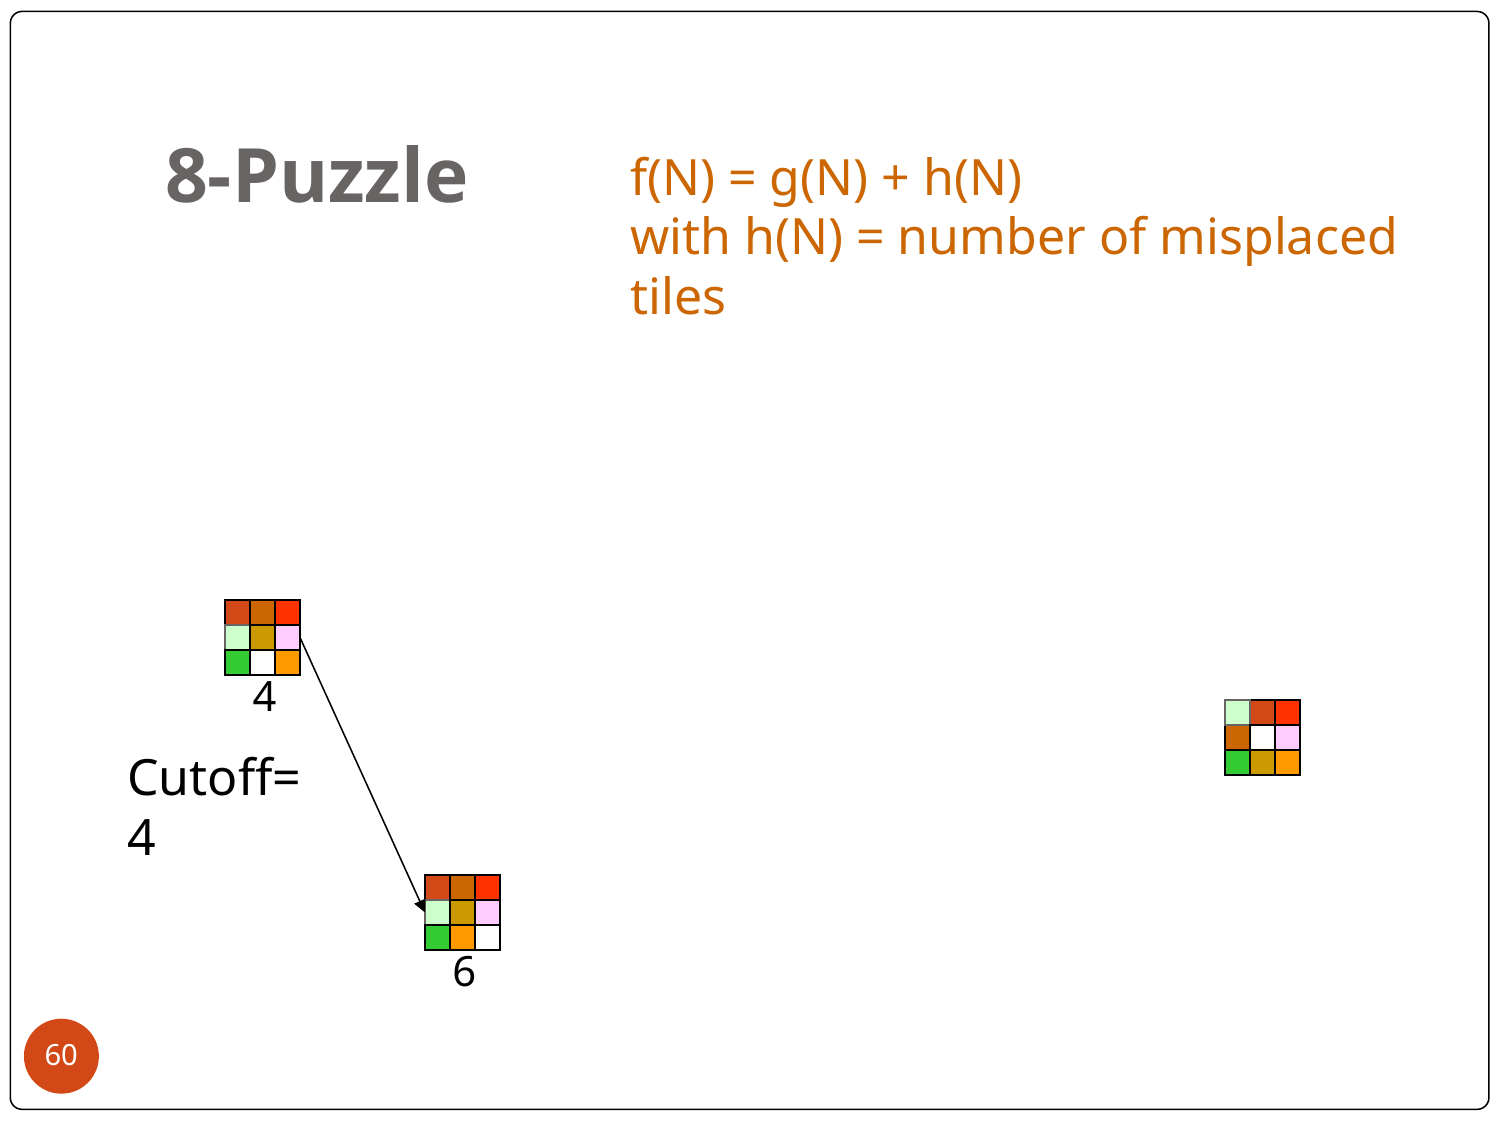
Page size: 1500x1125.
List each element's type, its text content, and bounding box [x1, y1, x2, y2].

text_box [1224, 699, 1301, 776]
text_box ‹#› [23, 1018, 99, 1094]
text_box f(N) = g(N) + h(N) with h(N) = number of misplaced tiles [615, 137, 1488, 333]
text_box Cutoff=4 [112, 737, 294, 873]
title 8-Puzzle [150, 45, 1425, 233]
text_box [224, 599, 301, 728]
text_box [299, 637, 501, 1003]
